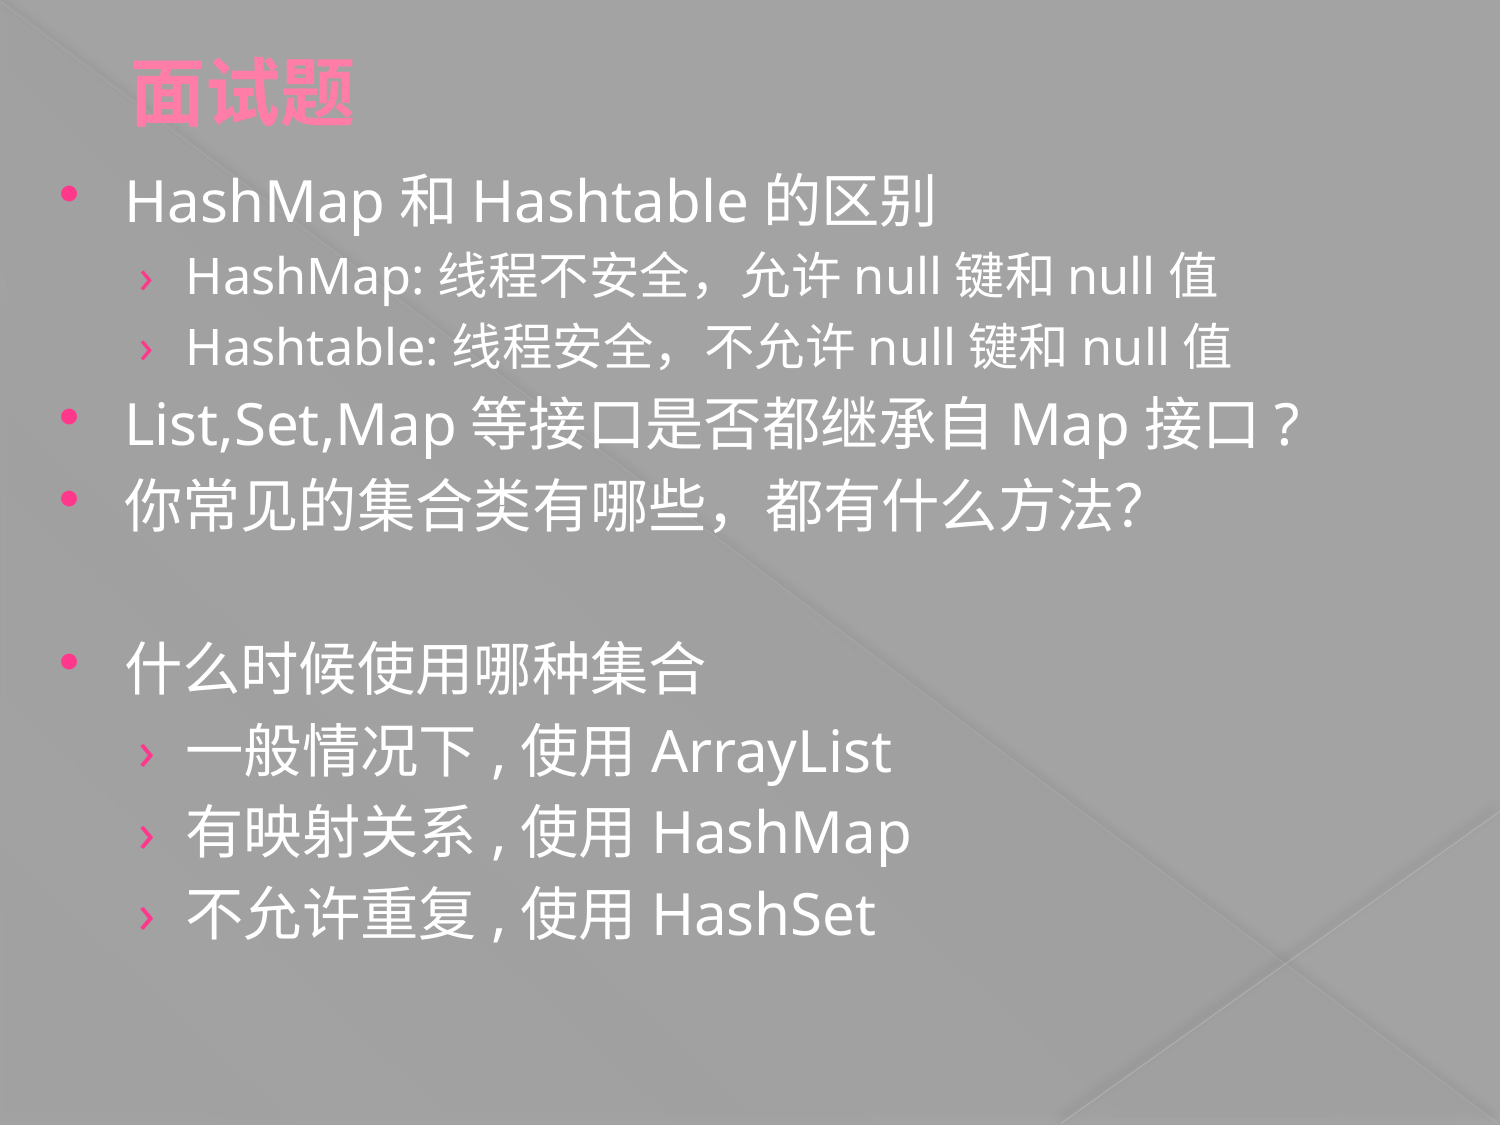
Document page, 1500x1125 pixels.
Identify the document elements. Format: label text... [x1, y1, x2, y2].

list HashMap和Hashtable的区别 HashMap:线程不安全，允许null键和null值 Hashtable:线程安全，不允许null键和null值 List,Set,Map等接口是否都继承自Map接口? 你常见的集合类有哪些，都有什么方法？ 什么时候使用哪种集合 一般情况下,使用ArrayList 有映射关系,使用HashMap 不允许重复,使用HashSet [36, 156, 1425, 1059]
title 面试题 [36, 23, 1387, 156]
